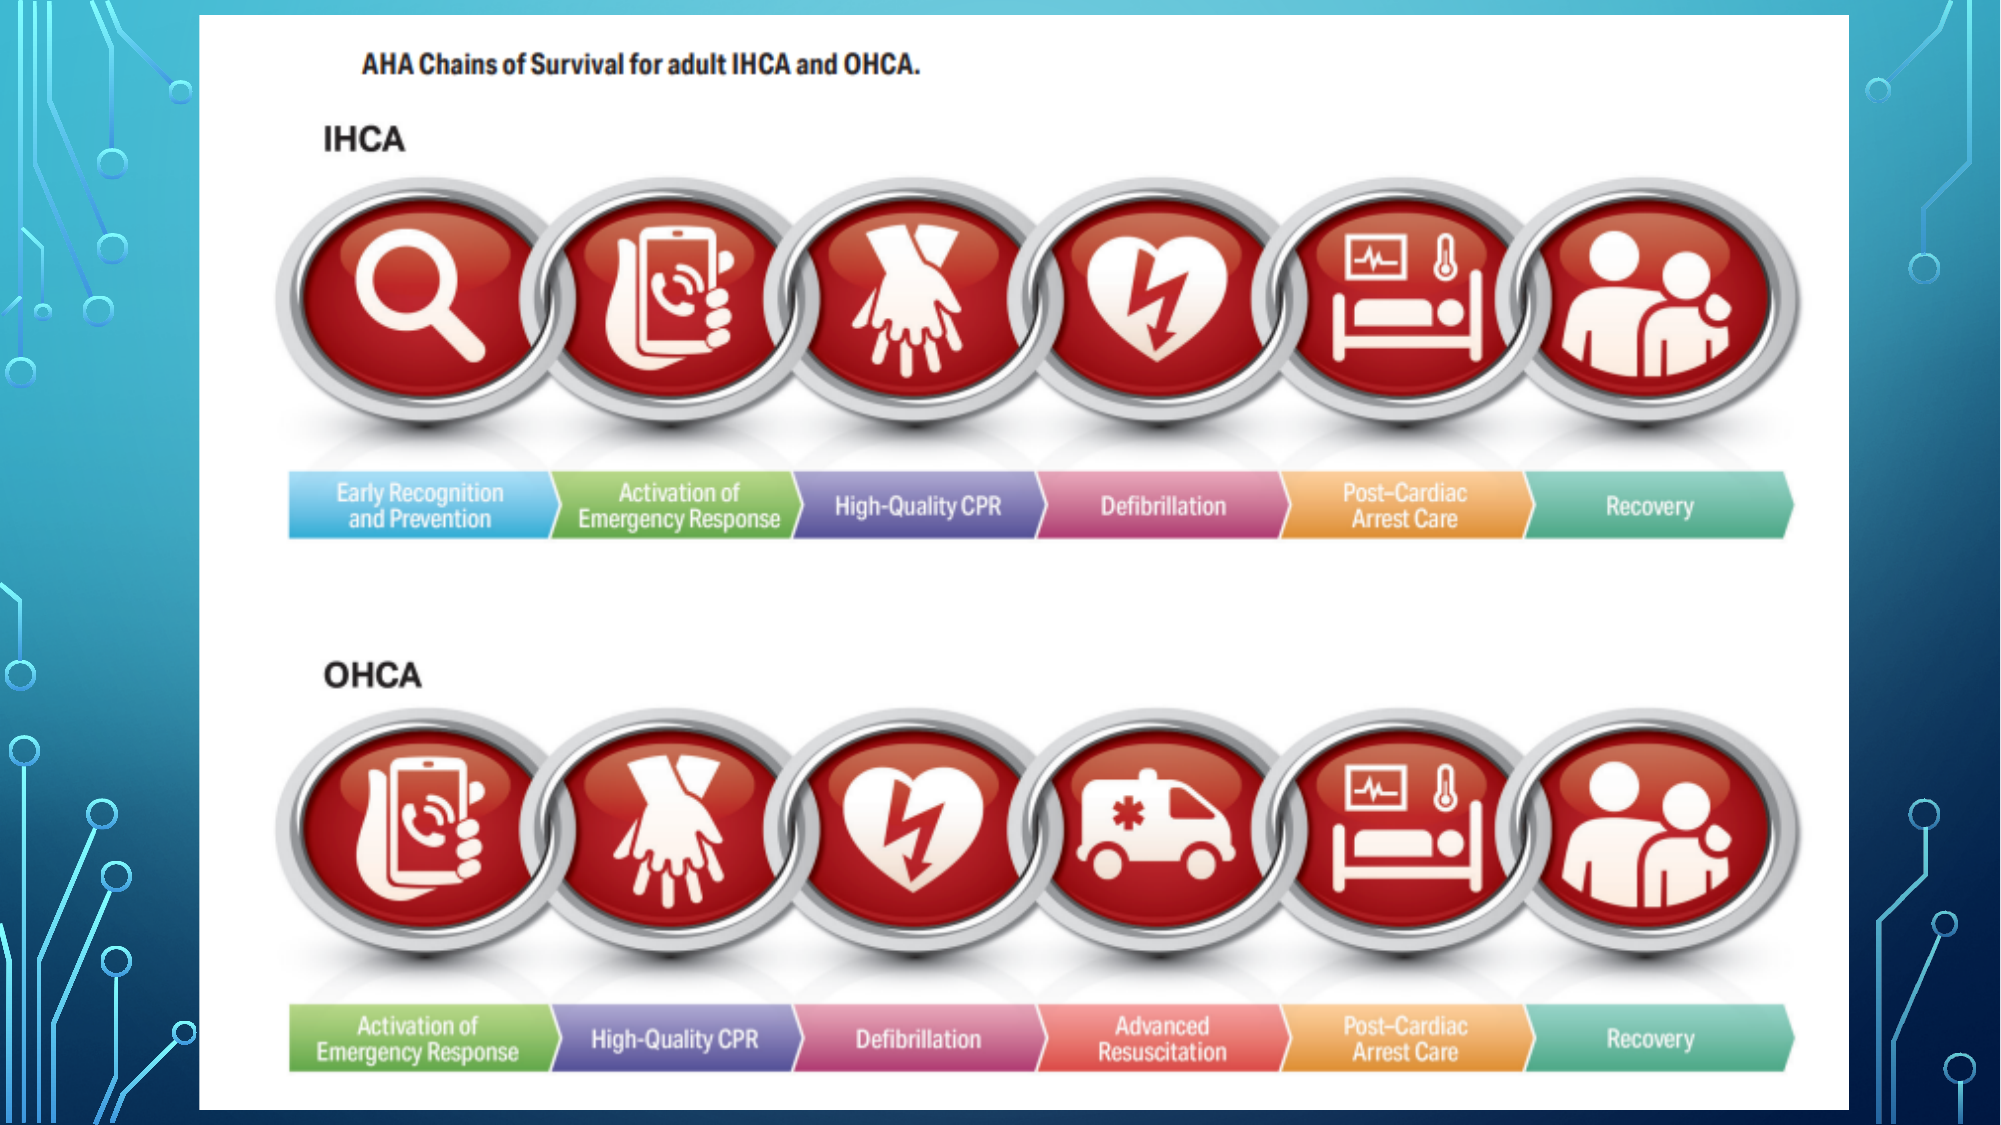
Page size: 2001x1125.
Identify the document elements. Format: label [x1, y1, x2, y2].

picture [199, 15, 1850, 1110]
